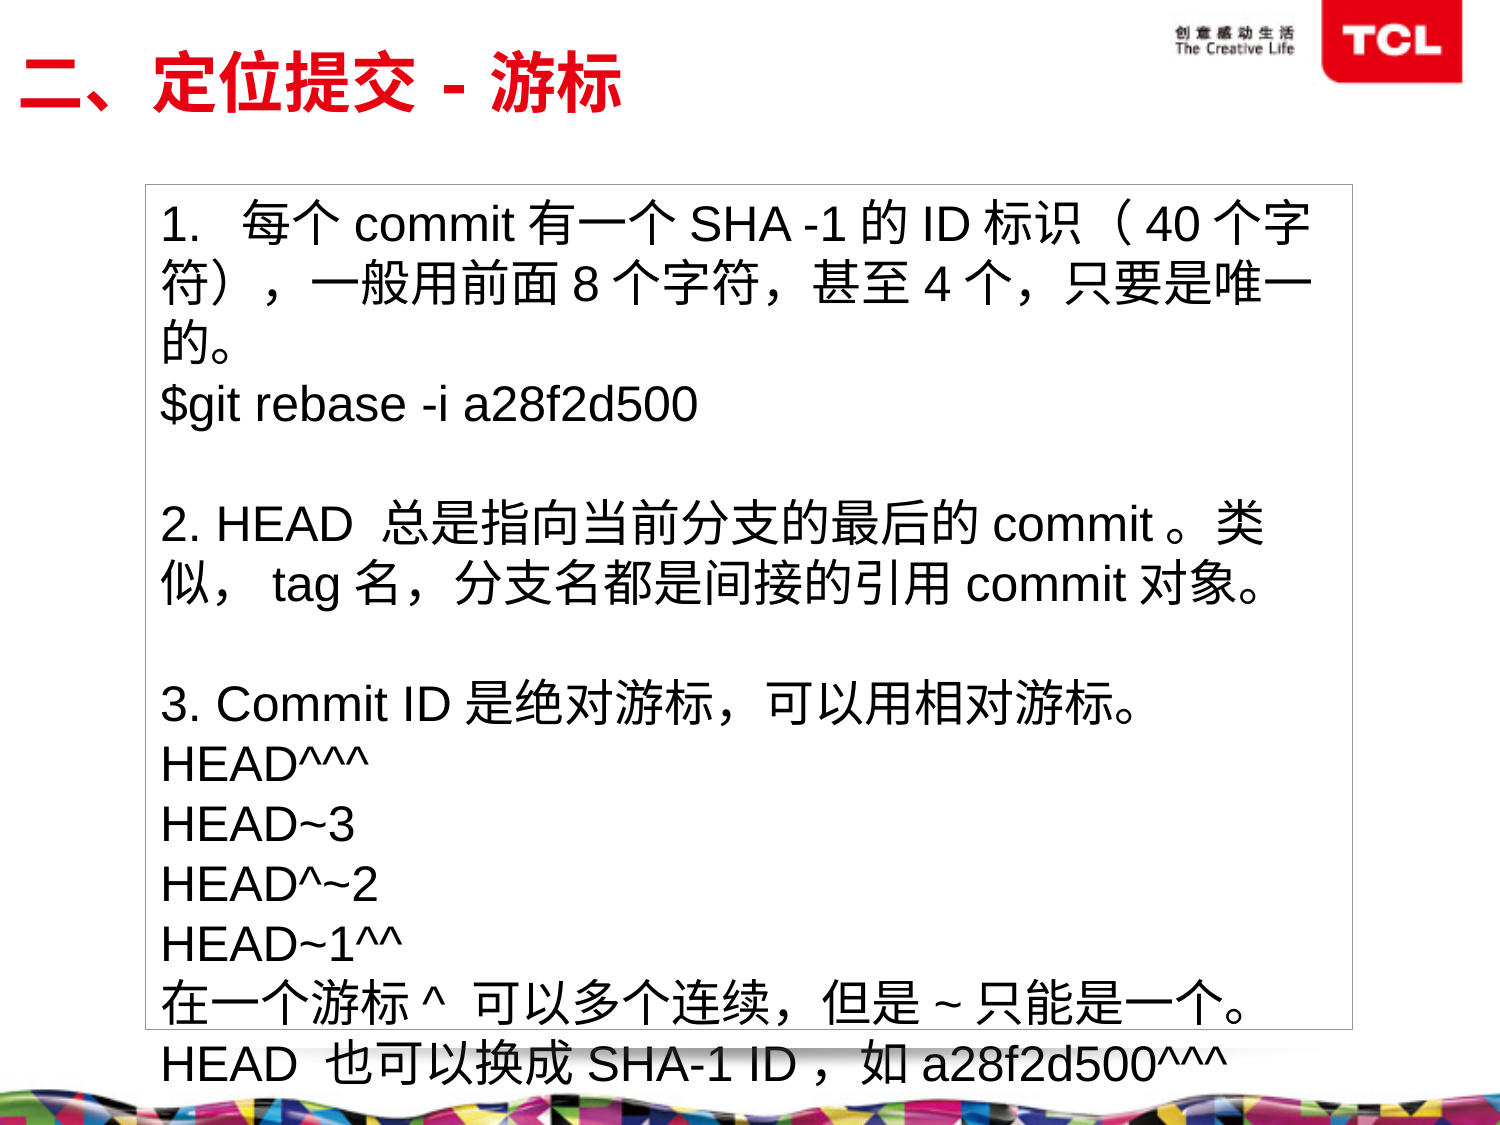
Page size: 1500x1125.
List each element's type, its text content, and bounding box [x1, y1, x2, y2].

picture [0, 0, 1500, 1125]
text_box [145, 184, 1353, 1071]
text_box 二、定位提交-游标 [2, 19, 1353, 144]
